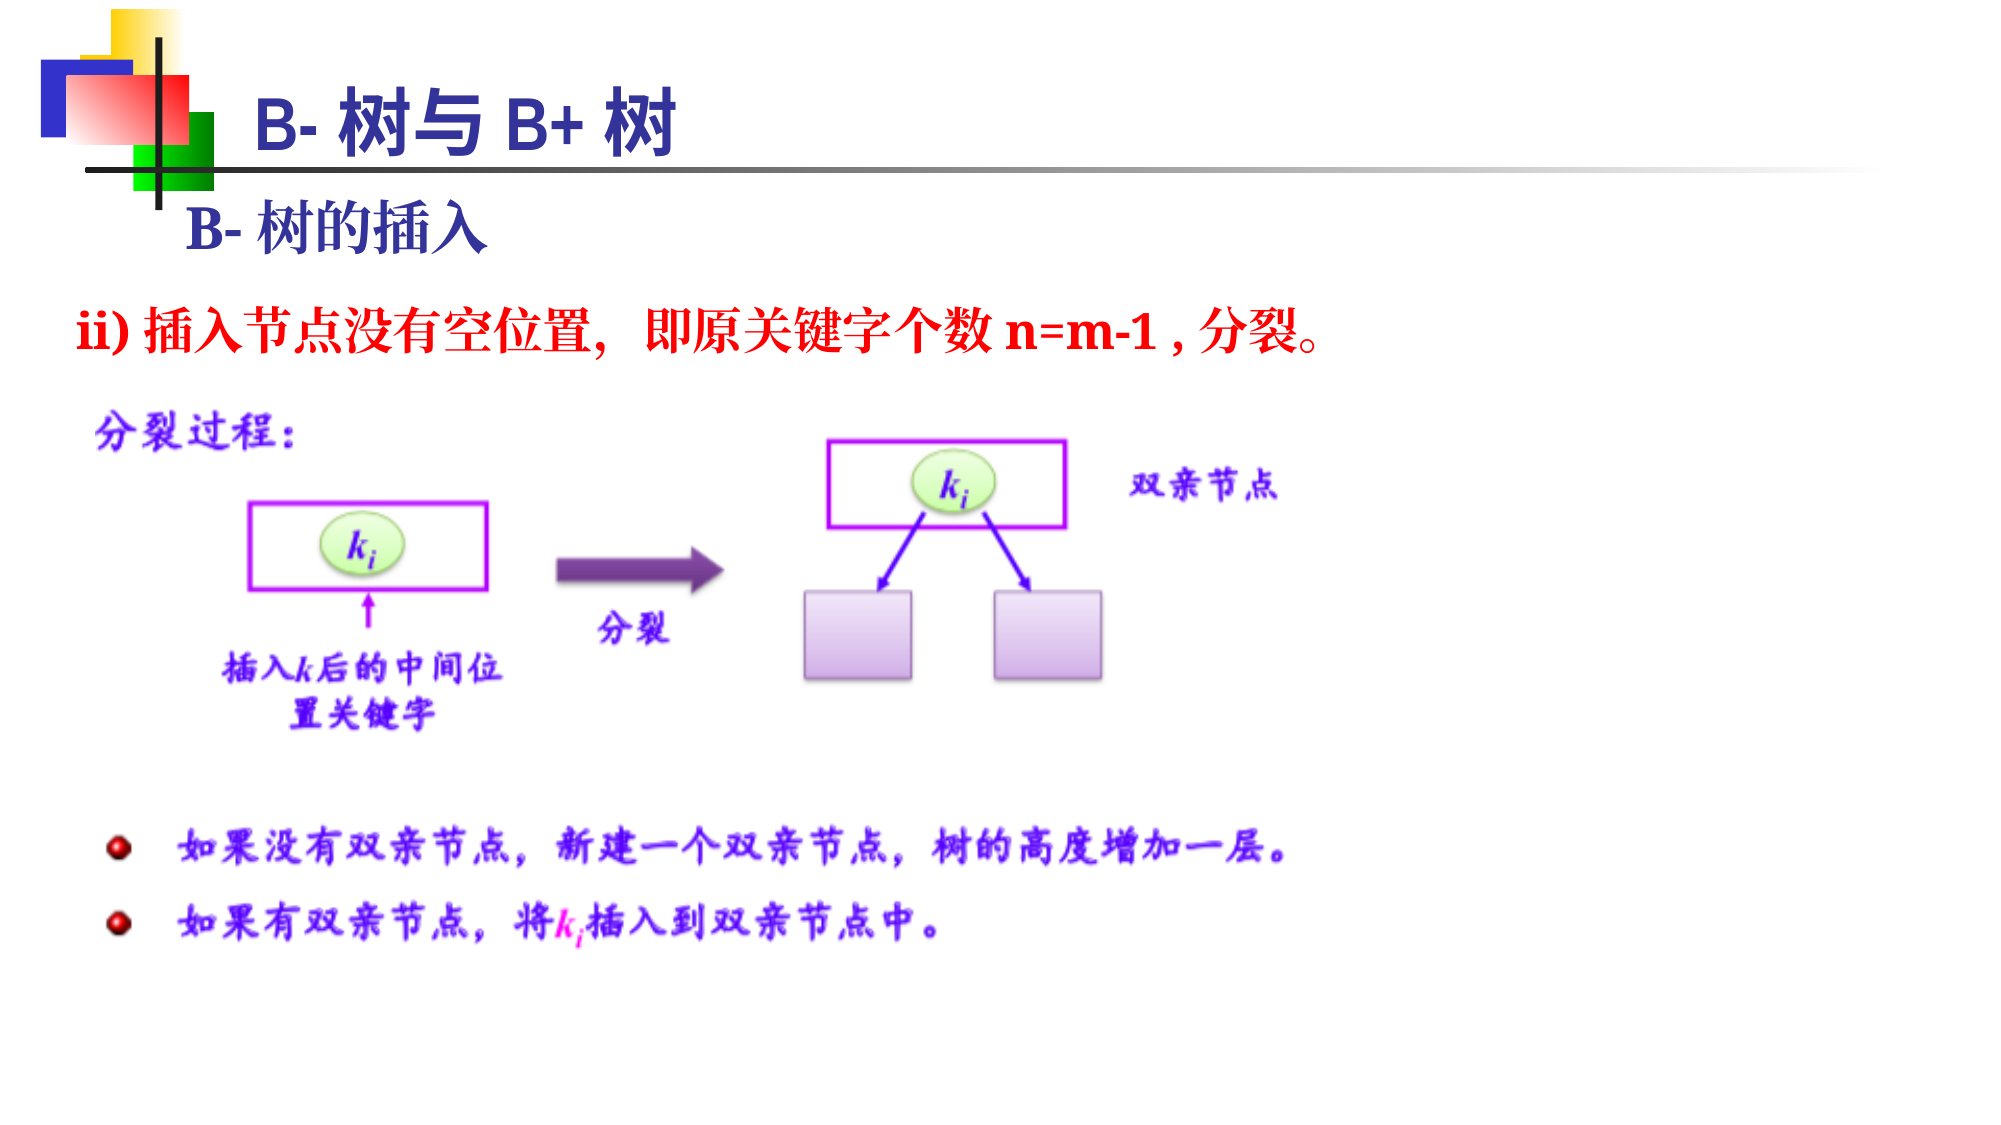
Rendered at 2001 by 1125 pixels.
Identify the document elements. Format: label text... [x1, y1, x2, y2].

picture [95, 398, 1330, 777]
text_box ii)插入节点没有空位置，即原关键字个数n=m-1 ,分裂。 [61, 292, 1725, 427]
text_box B-树与B+树 [239, 67, 1302, 173]
text_box B-树的插入 [170, 175, 1683, 270]
picture [61, 797, 1314, 969]
